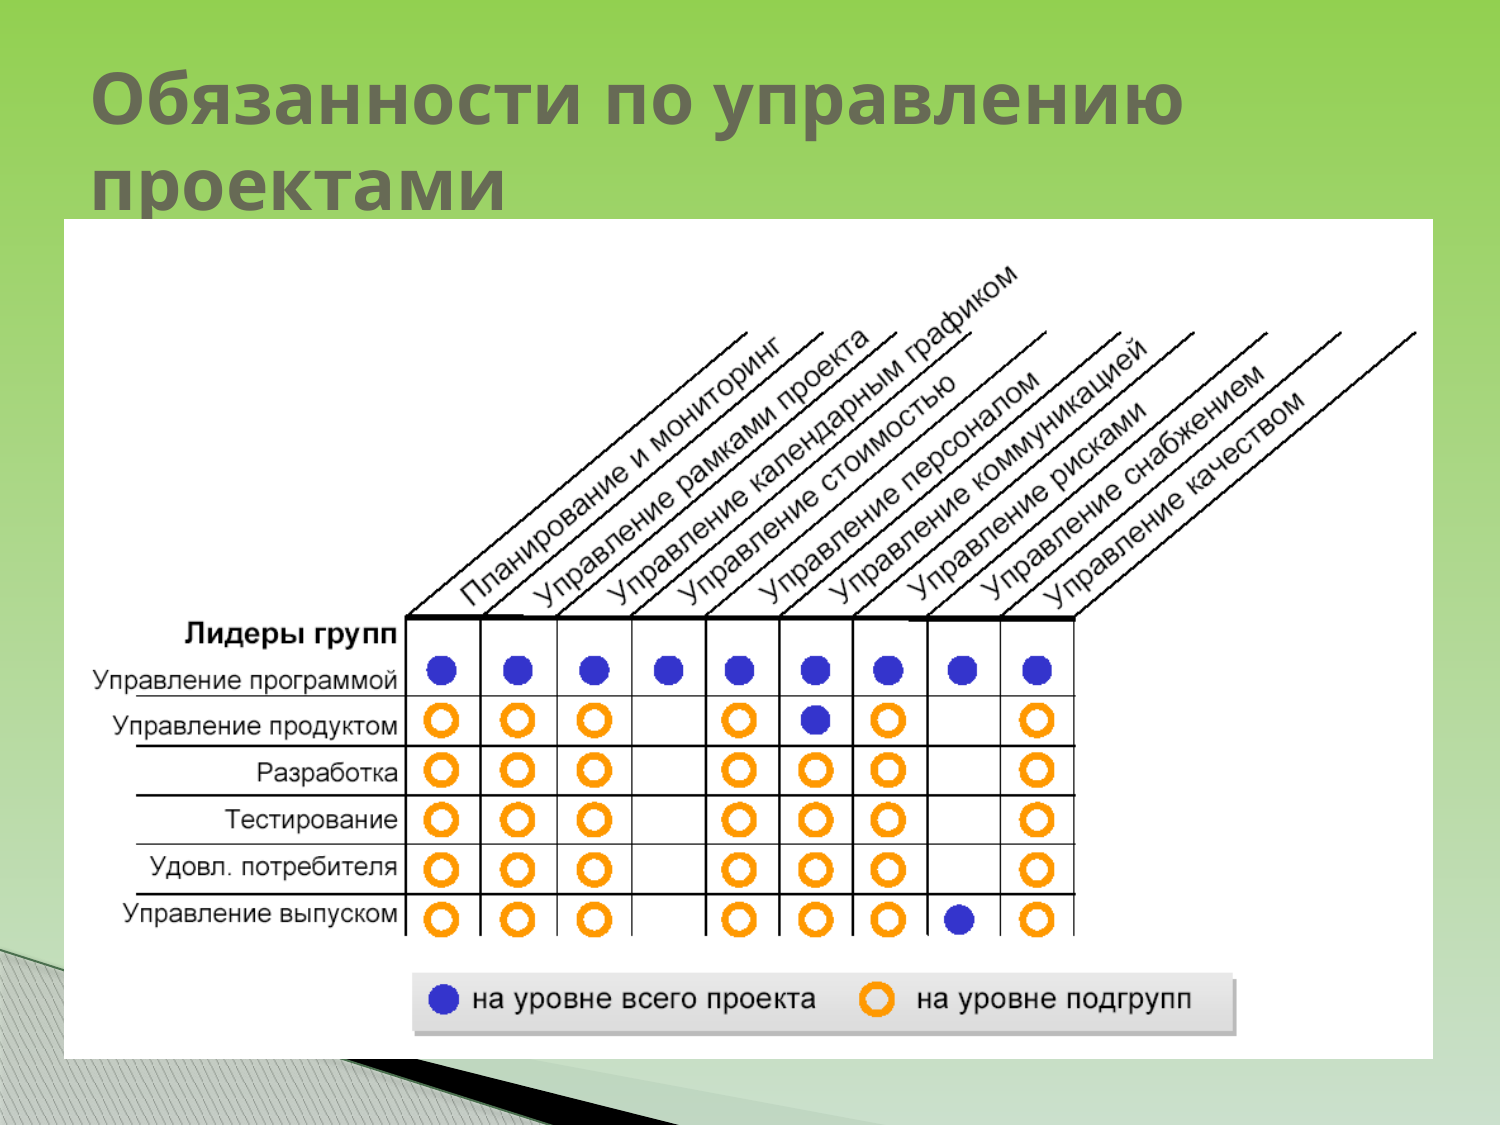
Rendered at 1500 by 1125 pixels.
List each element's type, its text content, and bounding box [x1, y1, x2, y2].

picture [64, 219, 1433, 1059]
title Обязанности по управлению проектами [75, 45, 1425, 218]
